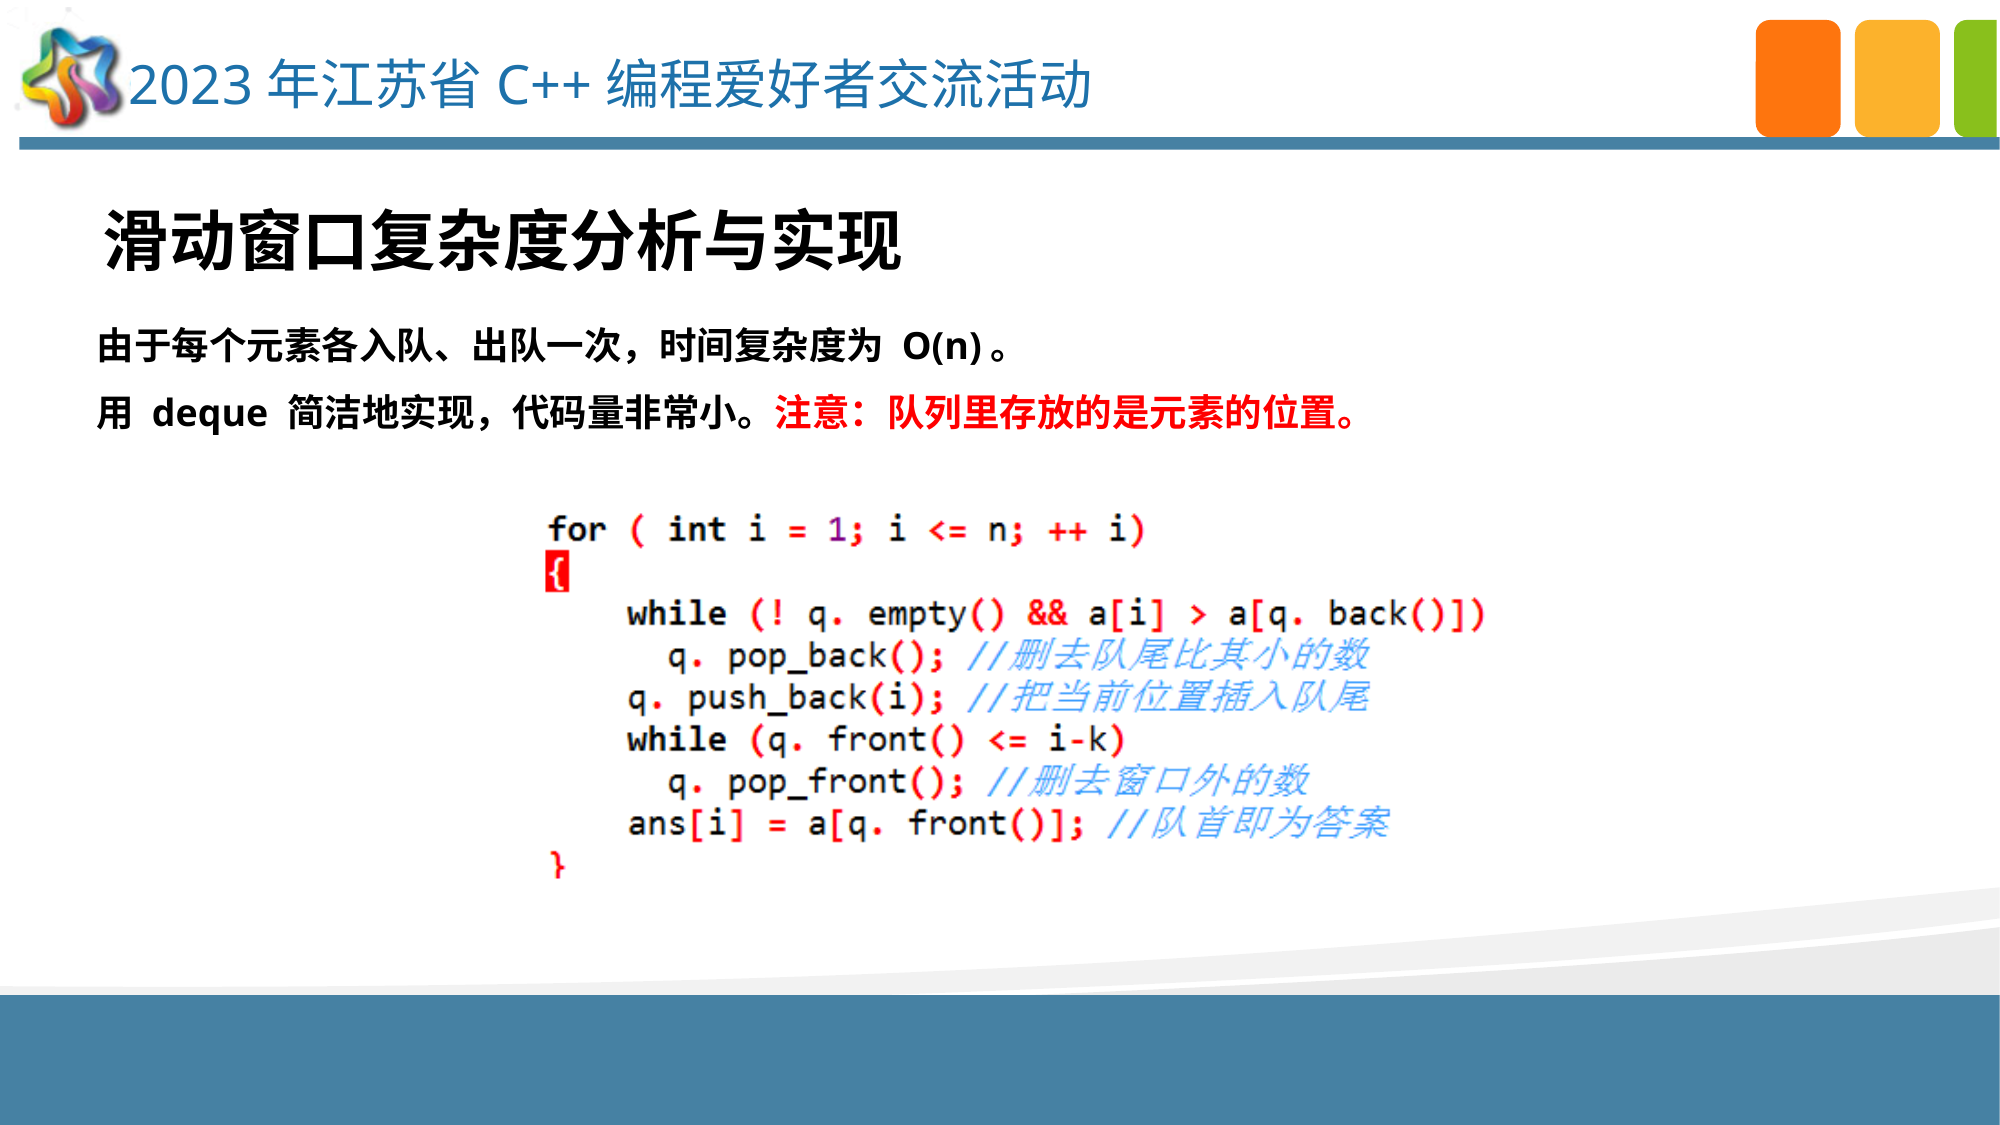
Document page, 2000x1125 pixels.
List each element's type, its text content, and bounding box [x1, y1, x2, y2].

title 滑动窗口复杂度分析与实现 [82, 188, 1264, 289]
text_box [544, 503, 1534, 930]
picture [7, 7, 131, 138]
list 由于每个元素各入队、出队一次，时间复杂度为 O(n)。 用 deque 简洁地实现，代码量非常小。注意：队列里存放的是元素的位置。 [76, 289, 1849, 549]
